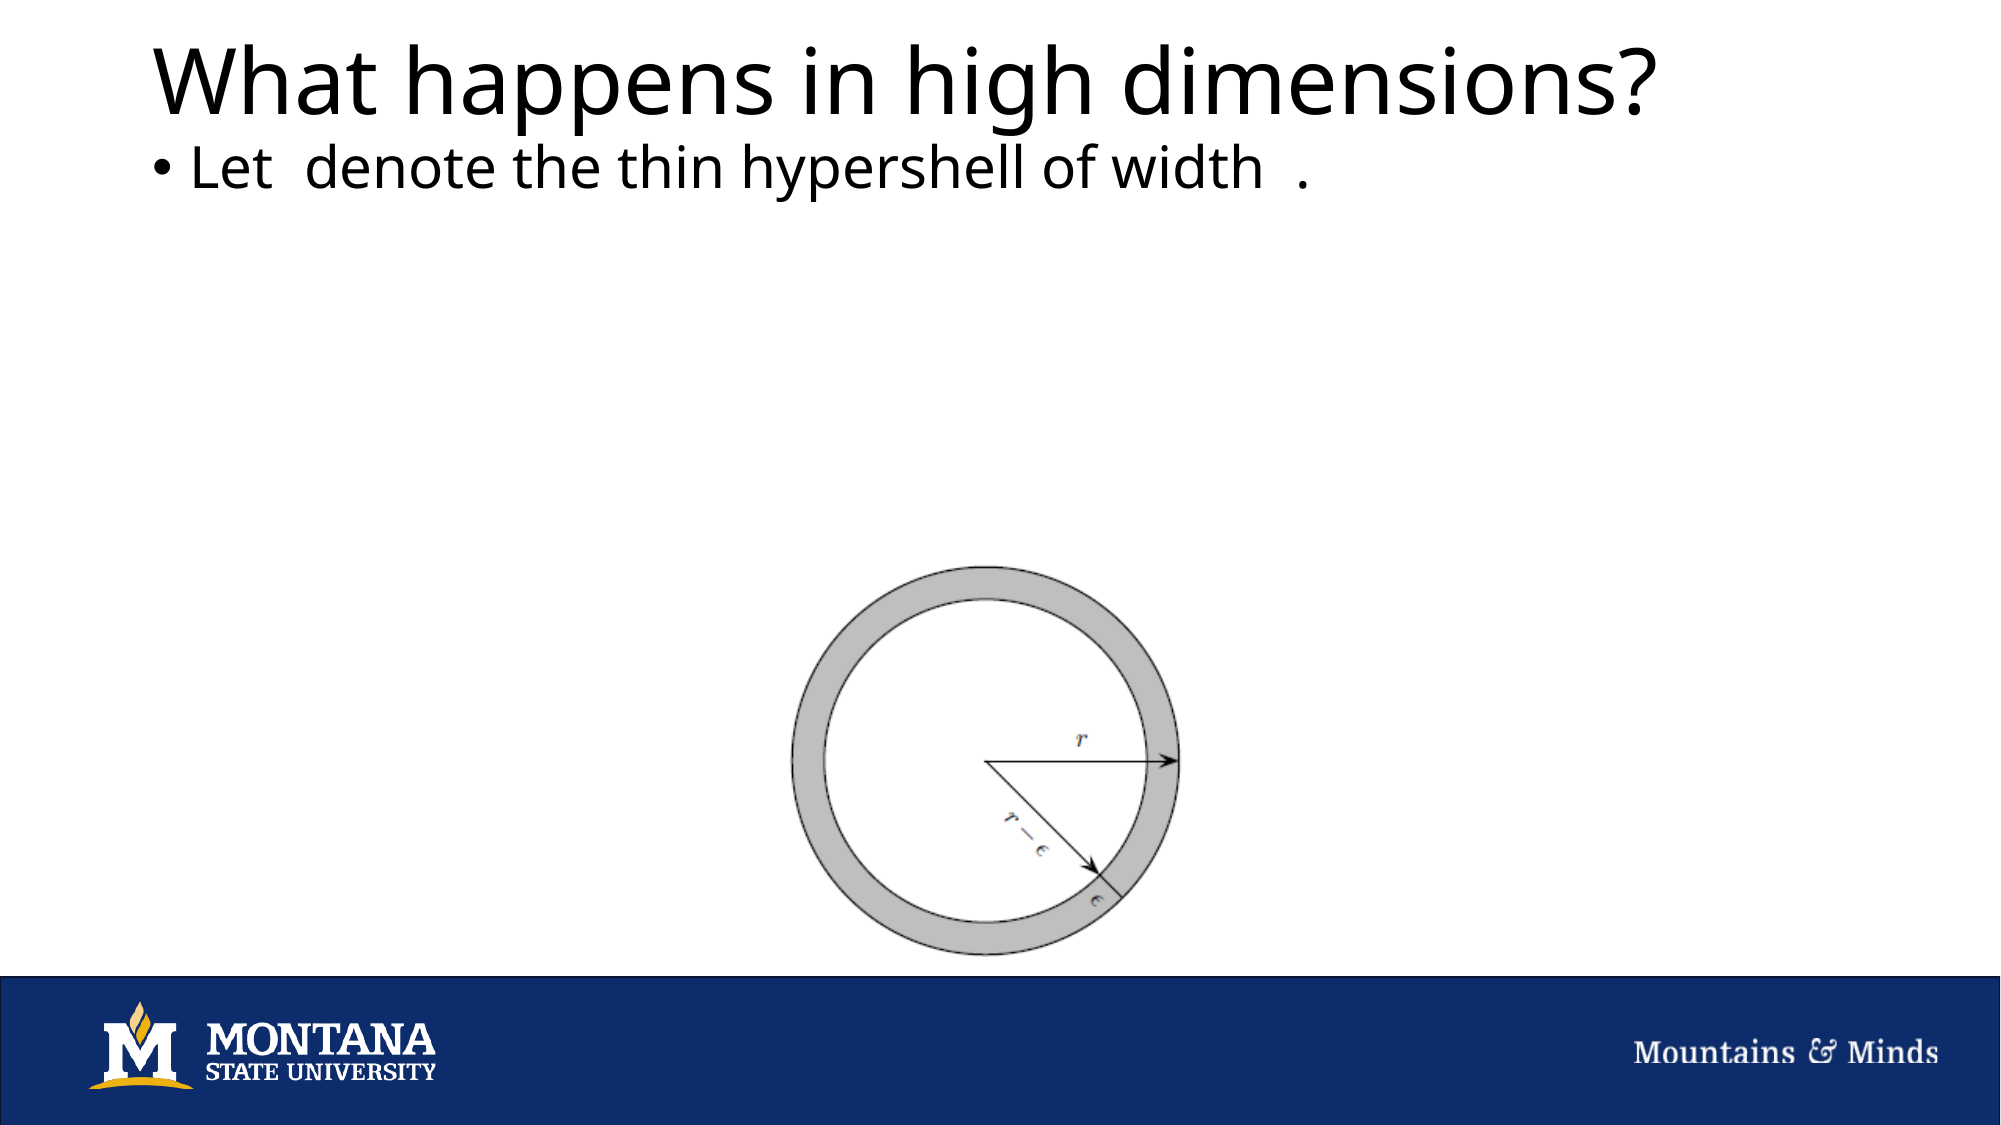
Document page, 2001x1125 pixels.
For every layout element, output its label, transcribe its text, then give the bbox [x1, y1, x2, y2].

picture [756, 534, 1208, 971]
title What happens in high dimensions? [137, 28, 1863, 147]
